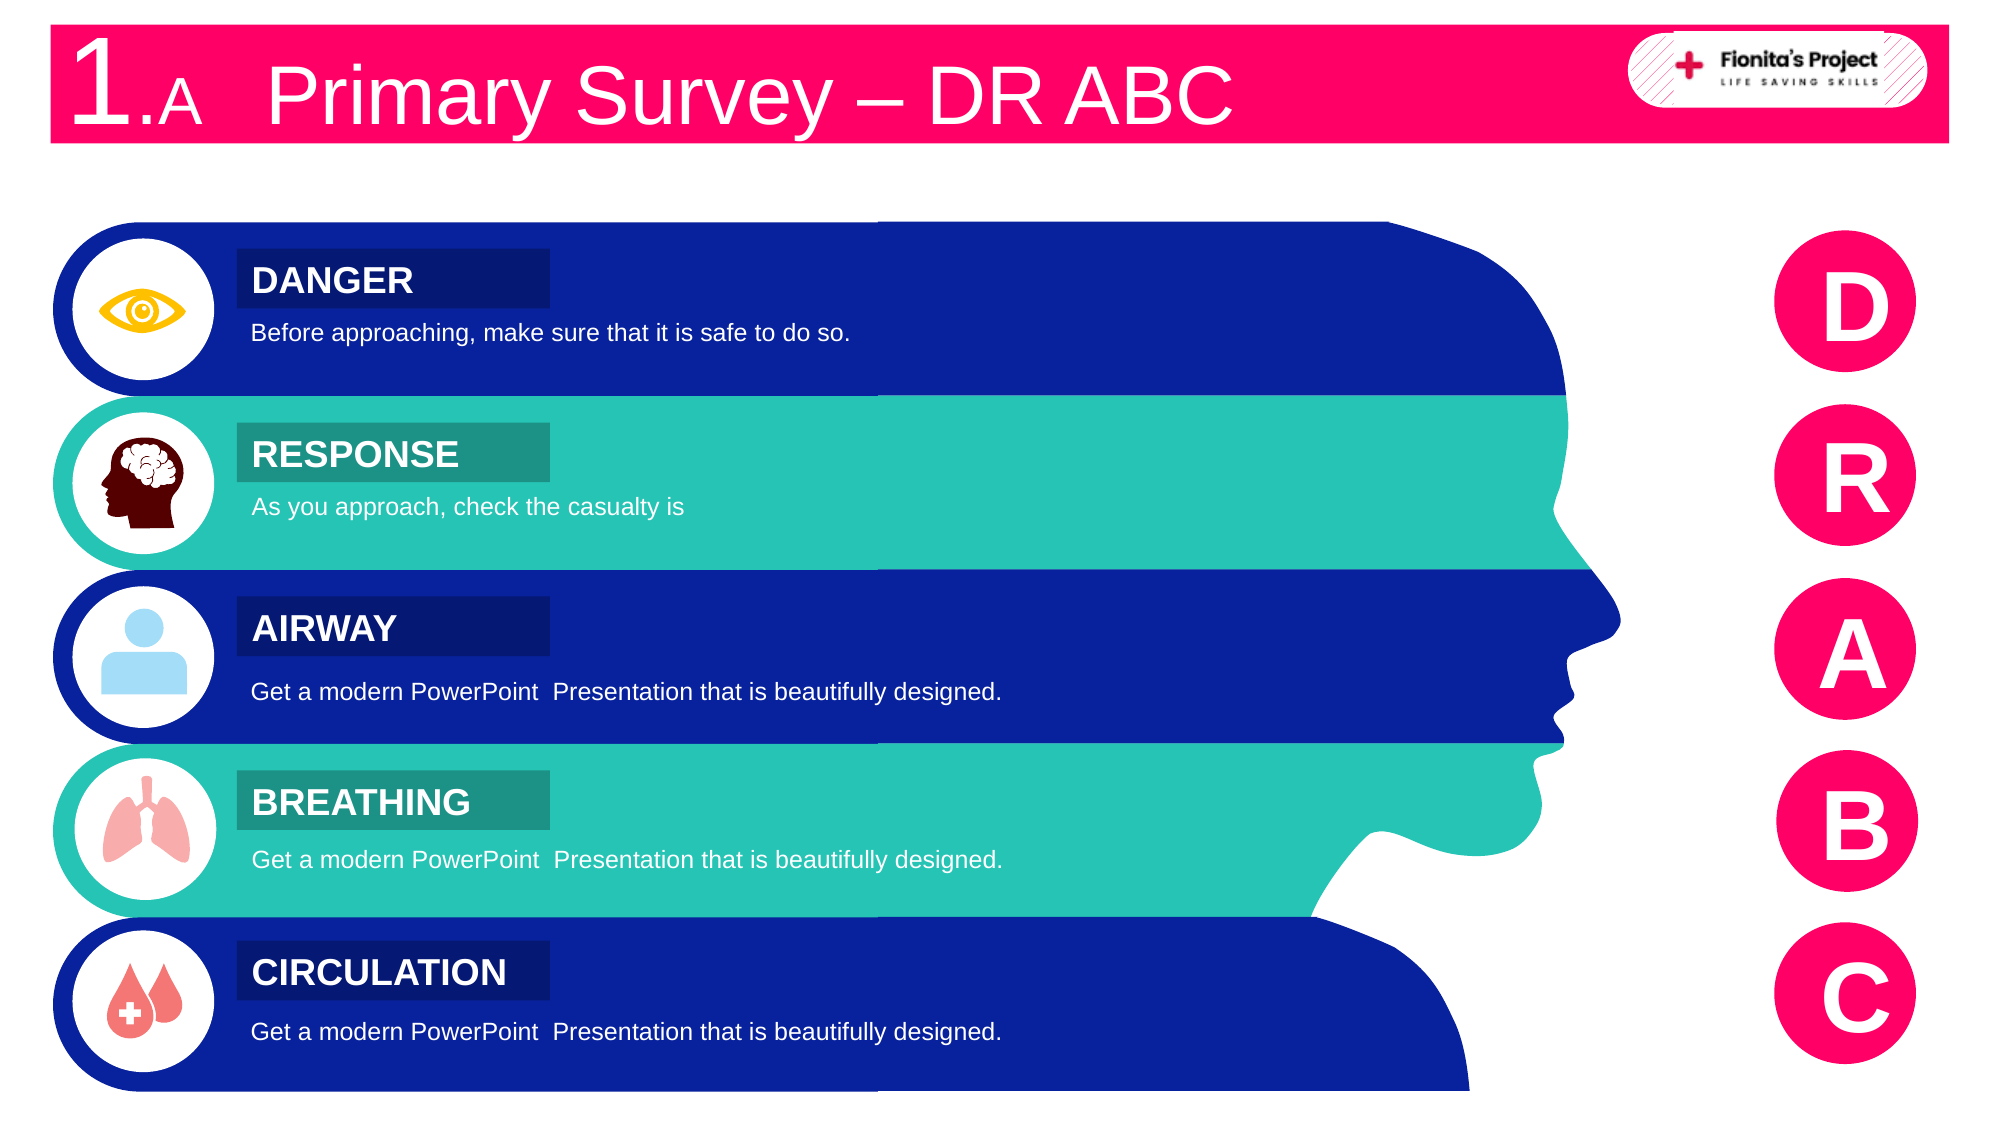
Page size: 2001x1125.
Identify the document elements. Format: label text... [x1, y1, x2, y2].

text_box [236, 422, 1184, 529]
text_box [1893, 247, 1918, 355]
text_box [1818, 1060, 1872, 1066]
text_box [51, 569, 876, 744]
text_box R [1802, 405, 1893, 541]
text_box [100, 436, 185, 530]
text_box [100, 650, 189, 696]
text_box [51, 742, 876, 918]
text_box [51, 221, 876, 396]
list 1.A Primary Survey – DR ABC [50, 24, 1950, 144]
text_box [876, 220, 1568, 394]
text_box [71, 929, 216, 1074]
text_box [71, 789, 174, 903]
text_box [1893, 421, 1918, 529]
text_box [876, 915, 1471, 1092]
text_box [1775, 765, 1802, 877]
text_box [123, 607, 165, 649]
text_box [235, 595, 1181, 744]
text_box [1773, 593, 1800, 705]
text_box [1819, 716, 1872, 721]
text_box [51, 916, 879, 1093]
text_box [1773, 417, 1802, 533]
text_box [101, 774, 191, 864]
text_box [236, 769, 1189, 912]
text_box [235, 940, 1181, 1084]
text_box [105, 960, 184, 1040]
text_box [876, 394, 1592, 568]
text_box [97, 287, 188, 335]
text_box B [1802, 752, 1893, 888]
text_box [1891, 593, 1918, 705]
text_box [71, 585, 216, 730]
text_box [1821, 369, 1870, 374]
text_box [876, 568, 1622, 742]
text_box [1819, 229, 1871, 234]
text_box [1893, 765, 1920, 877]
text_box [1822, 921, 1868, 925]
text_box [876, 742, 1566, 915]
text_box [71, 411, 216, 556]
picture [1673, 31, 1885, 107]
text_box A [1800, 580, 1891, 716]
text_box C [1802, 925, 1893, 1060]
text_box [71, 237, 216, 382]
text_box [73, 757, 218, 902]
text_box [1816, 541, 1874, 547]
text_box [1628, 33, 1927, 108]
text_box [1821, 888, 1874, 893]
text_box [1773, 243, 1802, 359]
text_box [1893, 939, 1918, 1047]
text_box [235, 248, 1174, 355]
text_box D [1802, 234, 1893, 369]
text_box [51, 395, 876, 570]
text_box [1773, 935, 1802, 1051]
